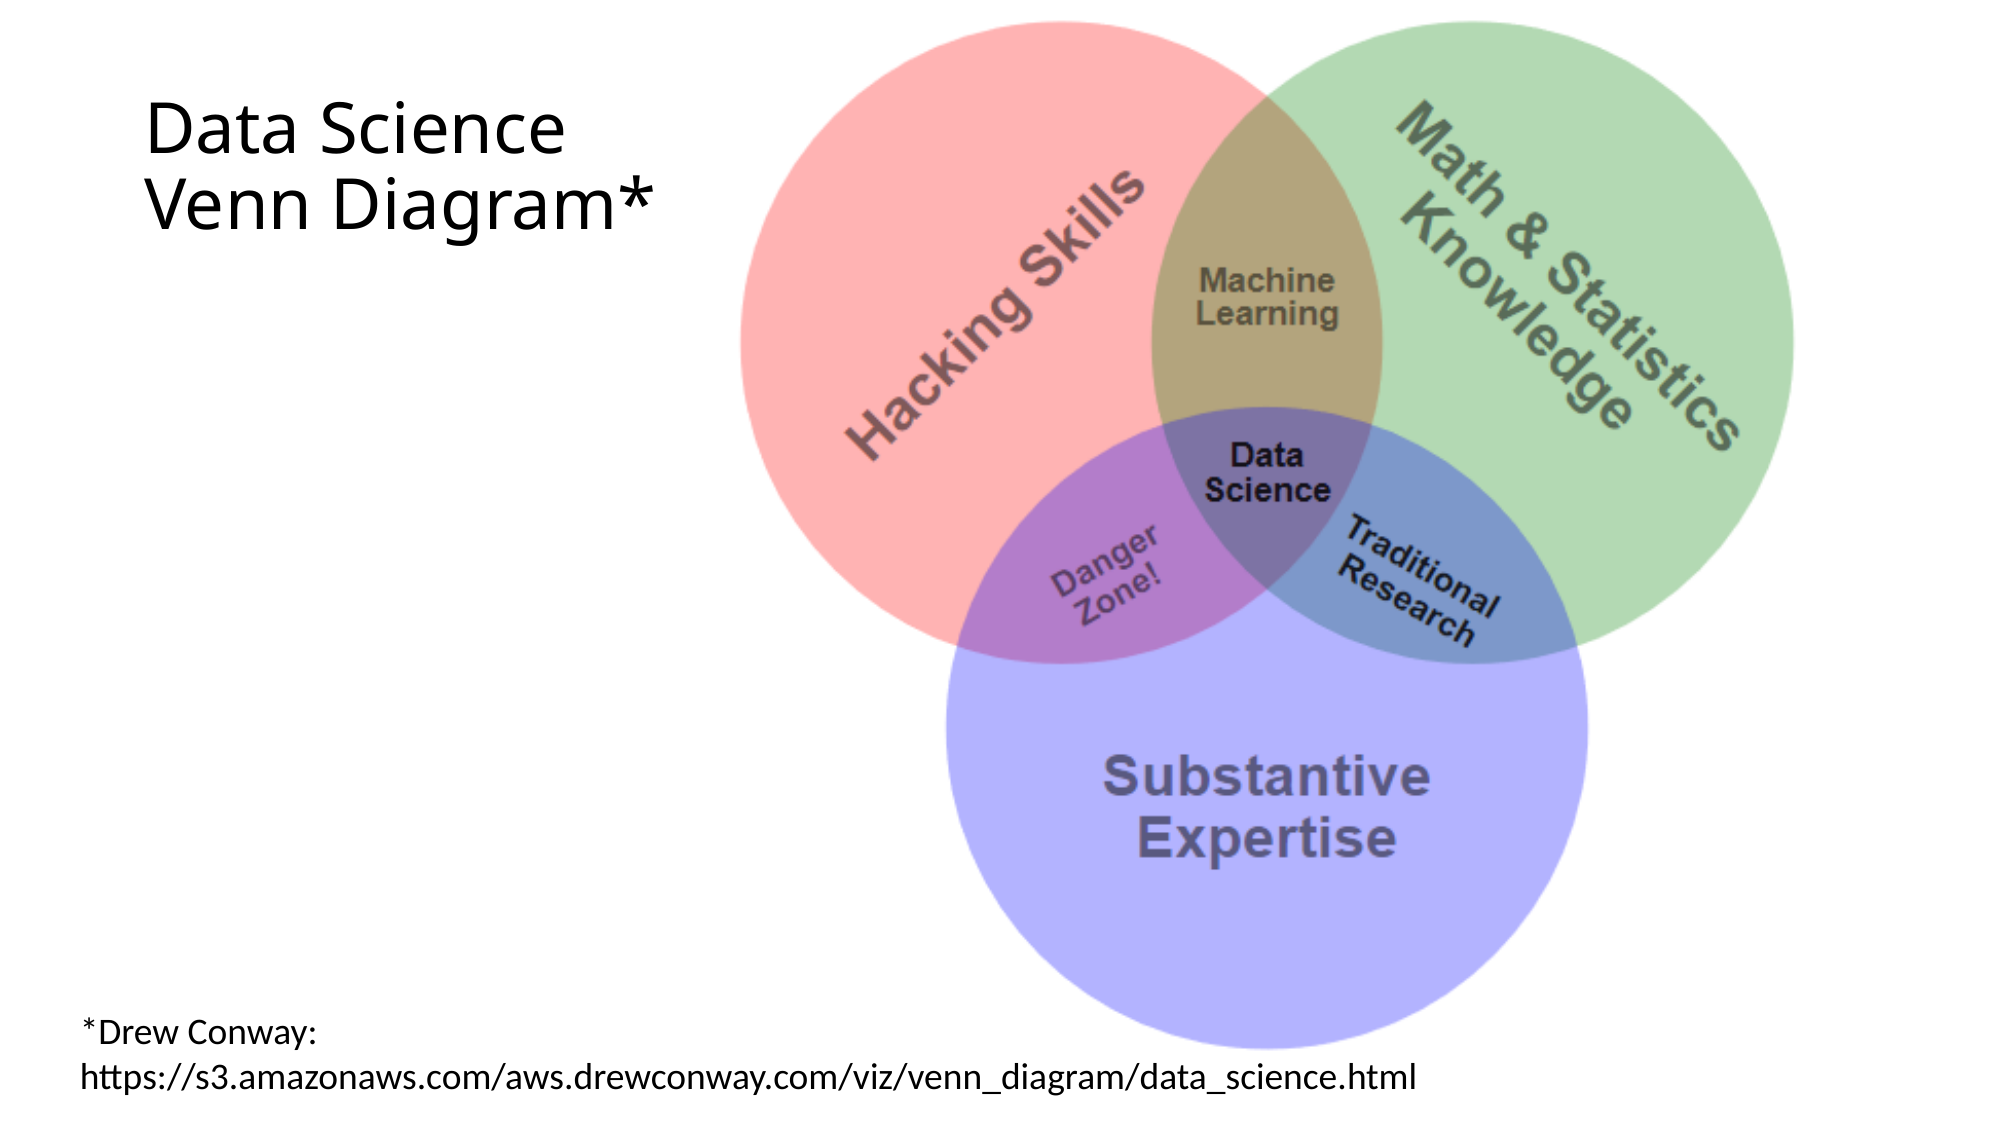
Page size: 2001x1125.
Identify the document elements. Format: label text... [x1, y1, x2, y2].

title Data Science Venn Diagram* [129, 59, 697, 278]
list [727, 13, 1804, 1053]
text_box *Drew Conway: https://s3.amazonaws.com/aws.drewconway.com/viz/venn_diagram/data_science.html [64, 999, 1624, 1105]
